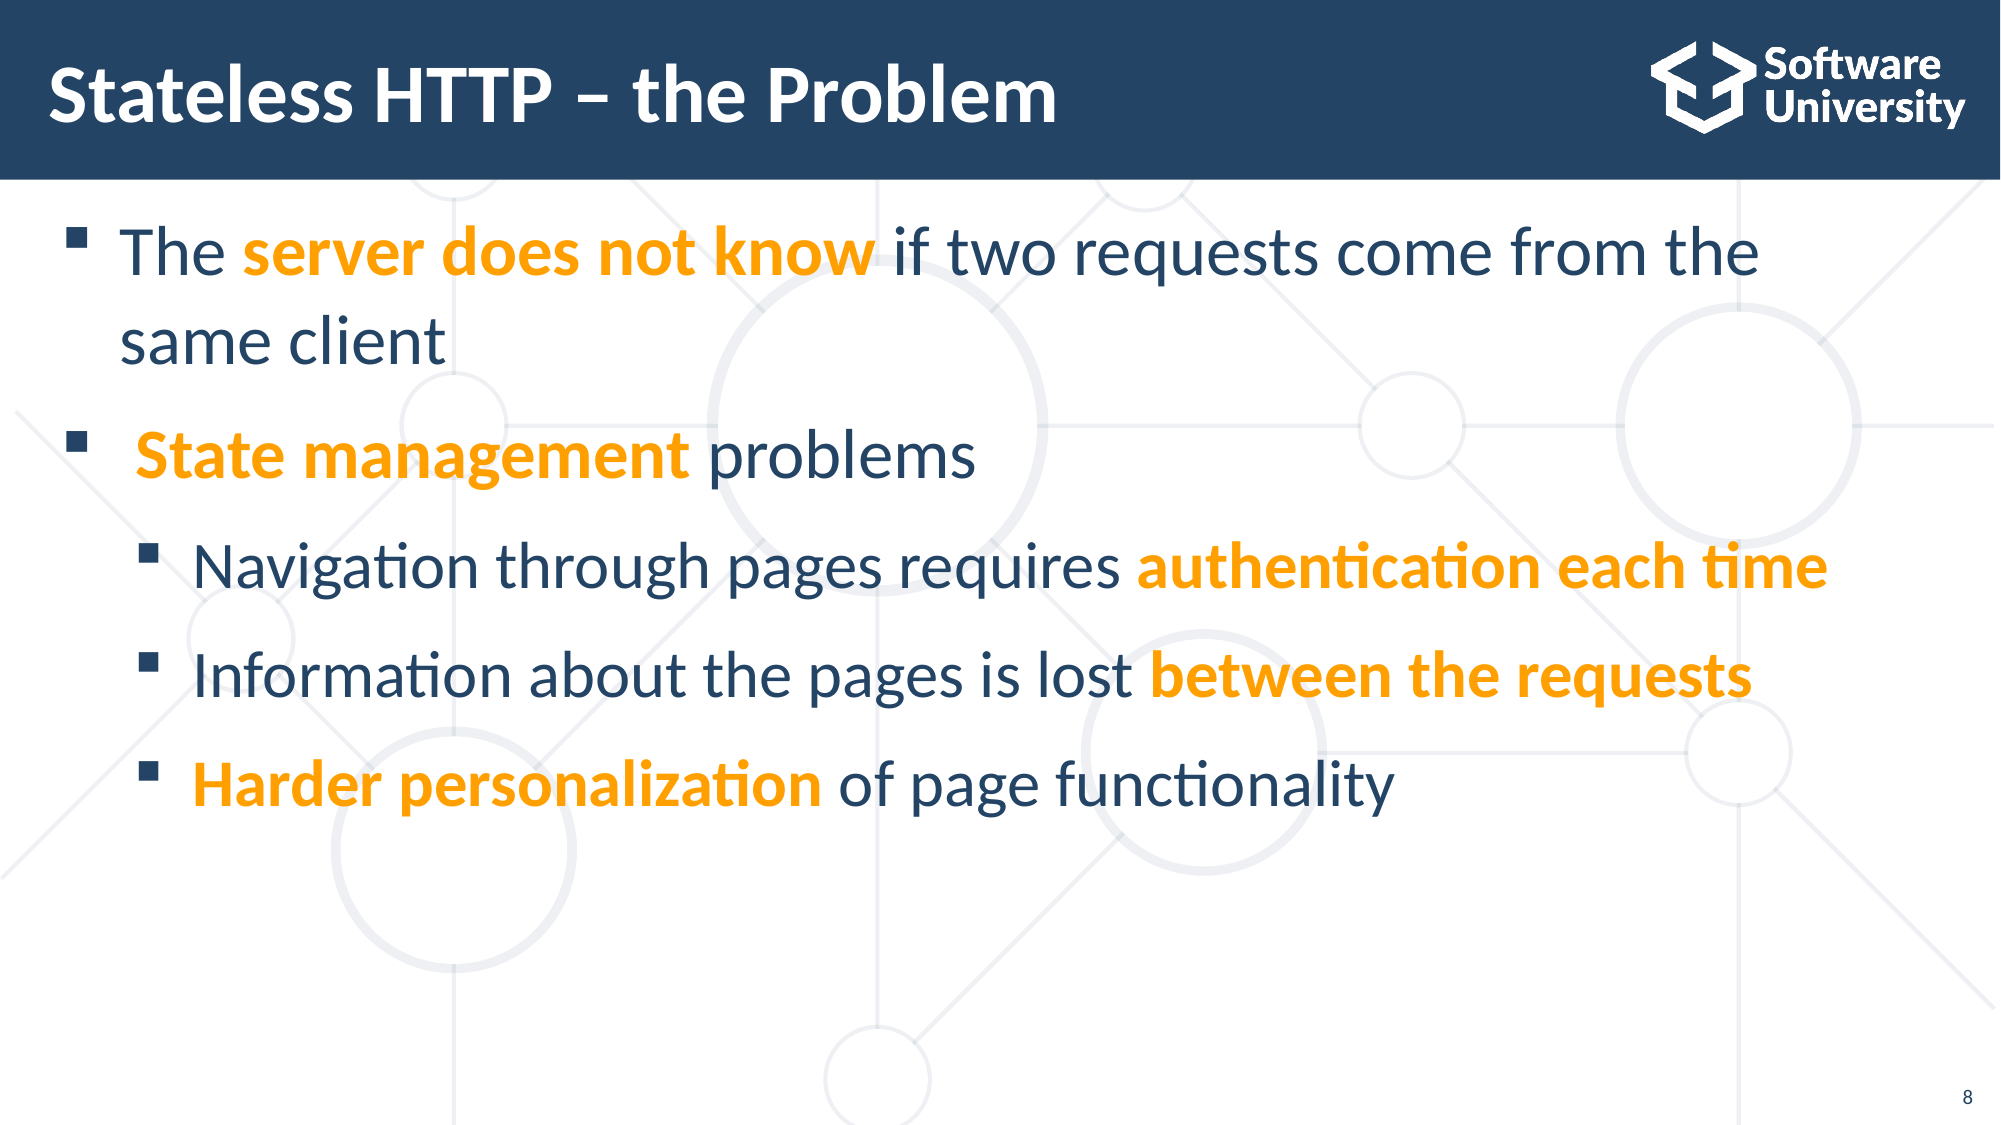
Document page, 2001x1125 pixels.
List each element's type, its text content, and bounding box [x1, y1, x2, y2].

slide_number 8 [1927, 1067, 1989, 1117]
list The server does not know if two requests come from the same client State management problems Navigation through pages requires authentication each time Information about the pages is lost between the requests Harder personalization of page functionality [42, 194, 1958, 873]
title Stateless HTTP – the Problem [31, 16, 1625, 162]
picture [1651, 41, 1966, 134]
